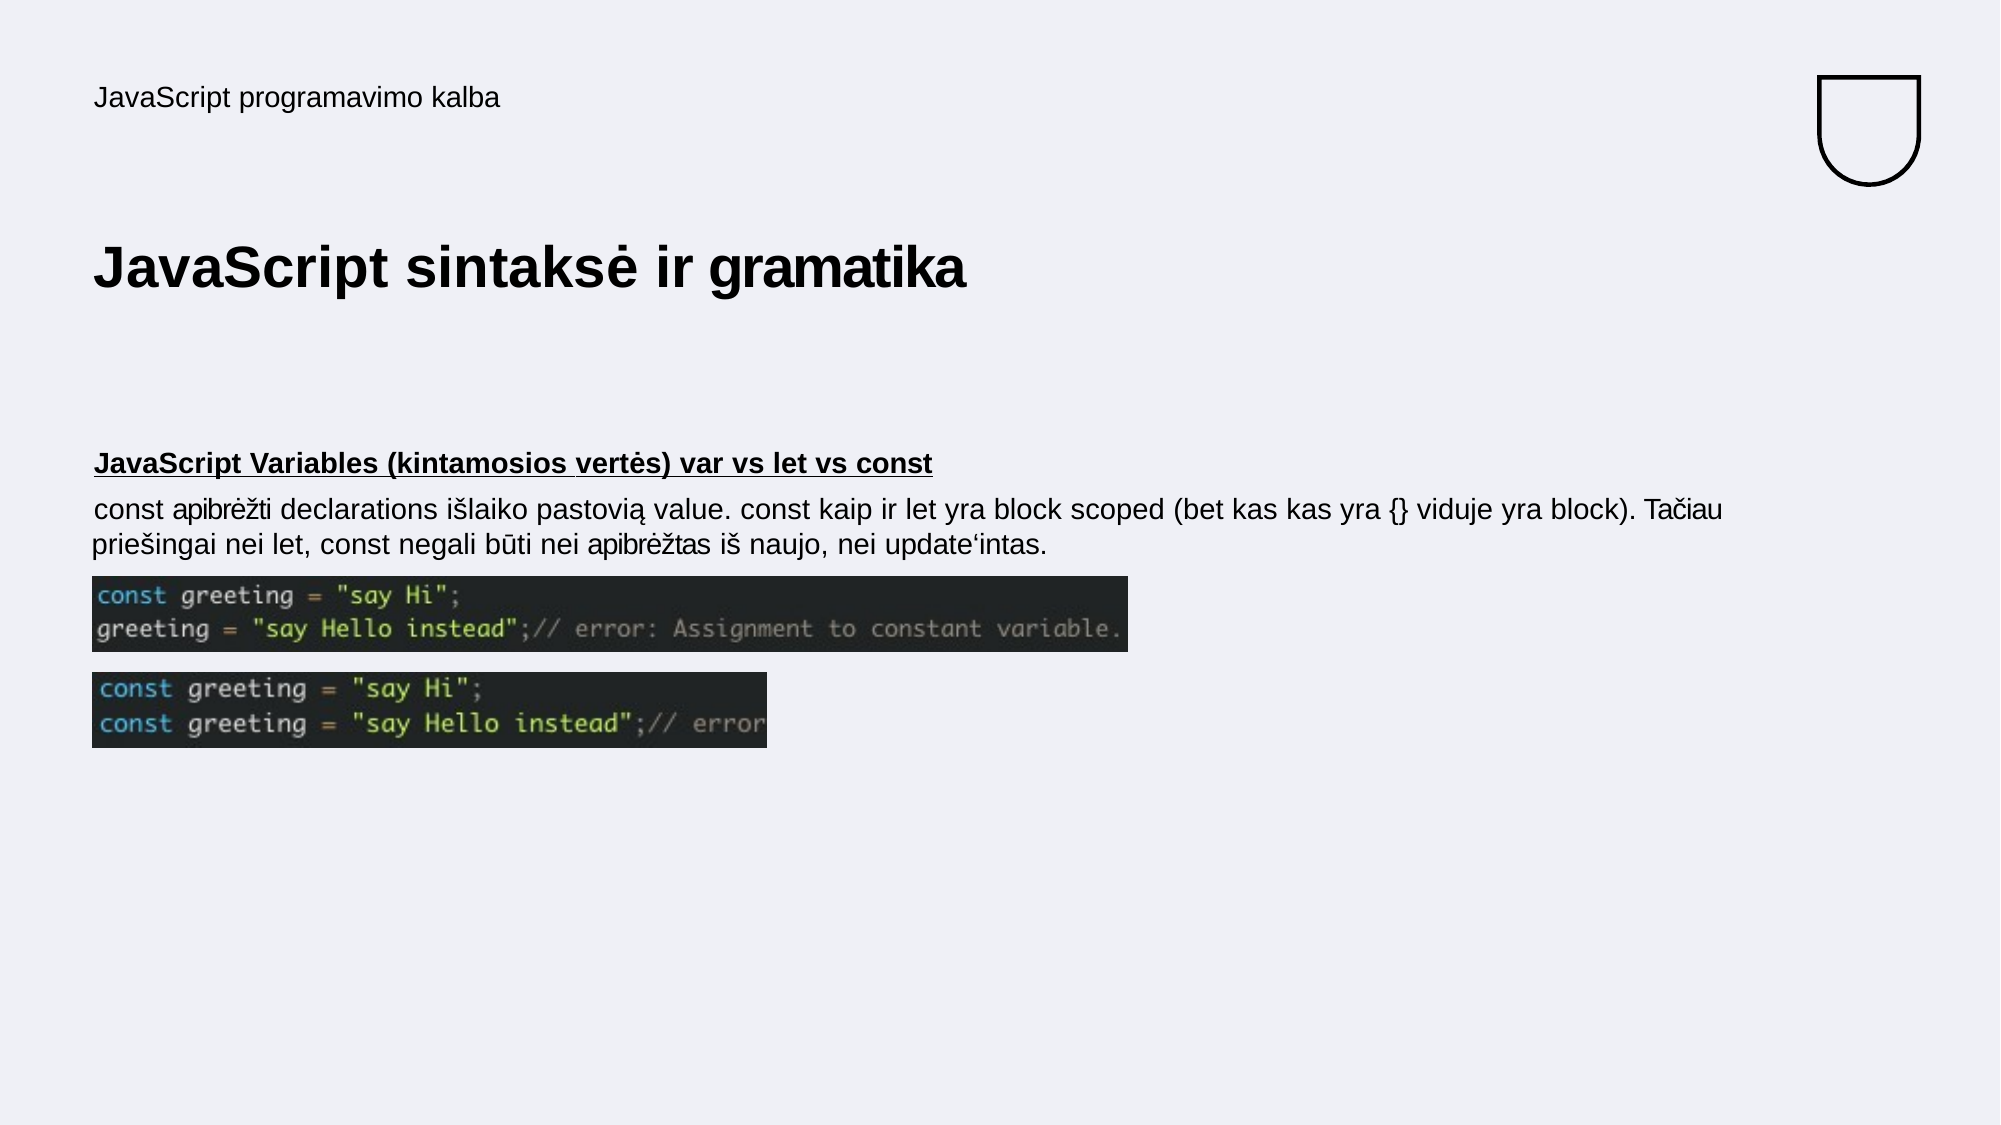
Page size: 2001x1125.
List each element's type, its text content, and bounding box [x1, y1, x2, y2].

picture [91, 576, 1128, 652]
text_box JavaScript Variables (kintamosios vertės) var vs let vs const const apibrėžti declarations išlaiko pastovią value. const kaip ir let yra block scoped (bet kas kas yra {} viduje yra block). Tačiau priešingai nei let, const negali būti nei apibrėžtas iš naujo, nei update‘intas. [91, 444, 1731, 561]
text_box JavaScript programavimo kalba [91, 78, 504, 114]
picture [91, 672, 767, 748]
title JavaScript sintaksė ir gramatika [91, 228, 1005, 305]
